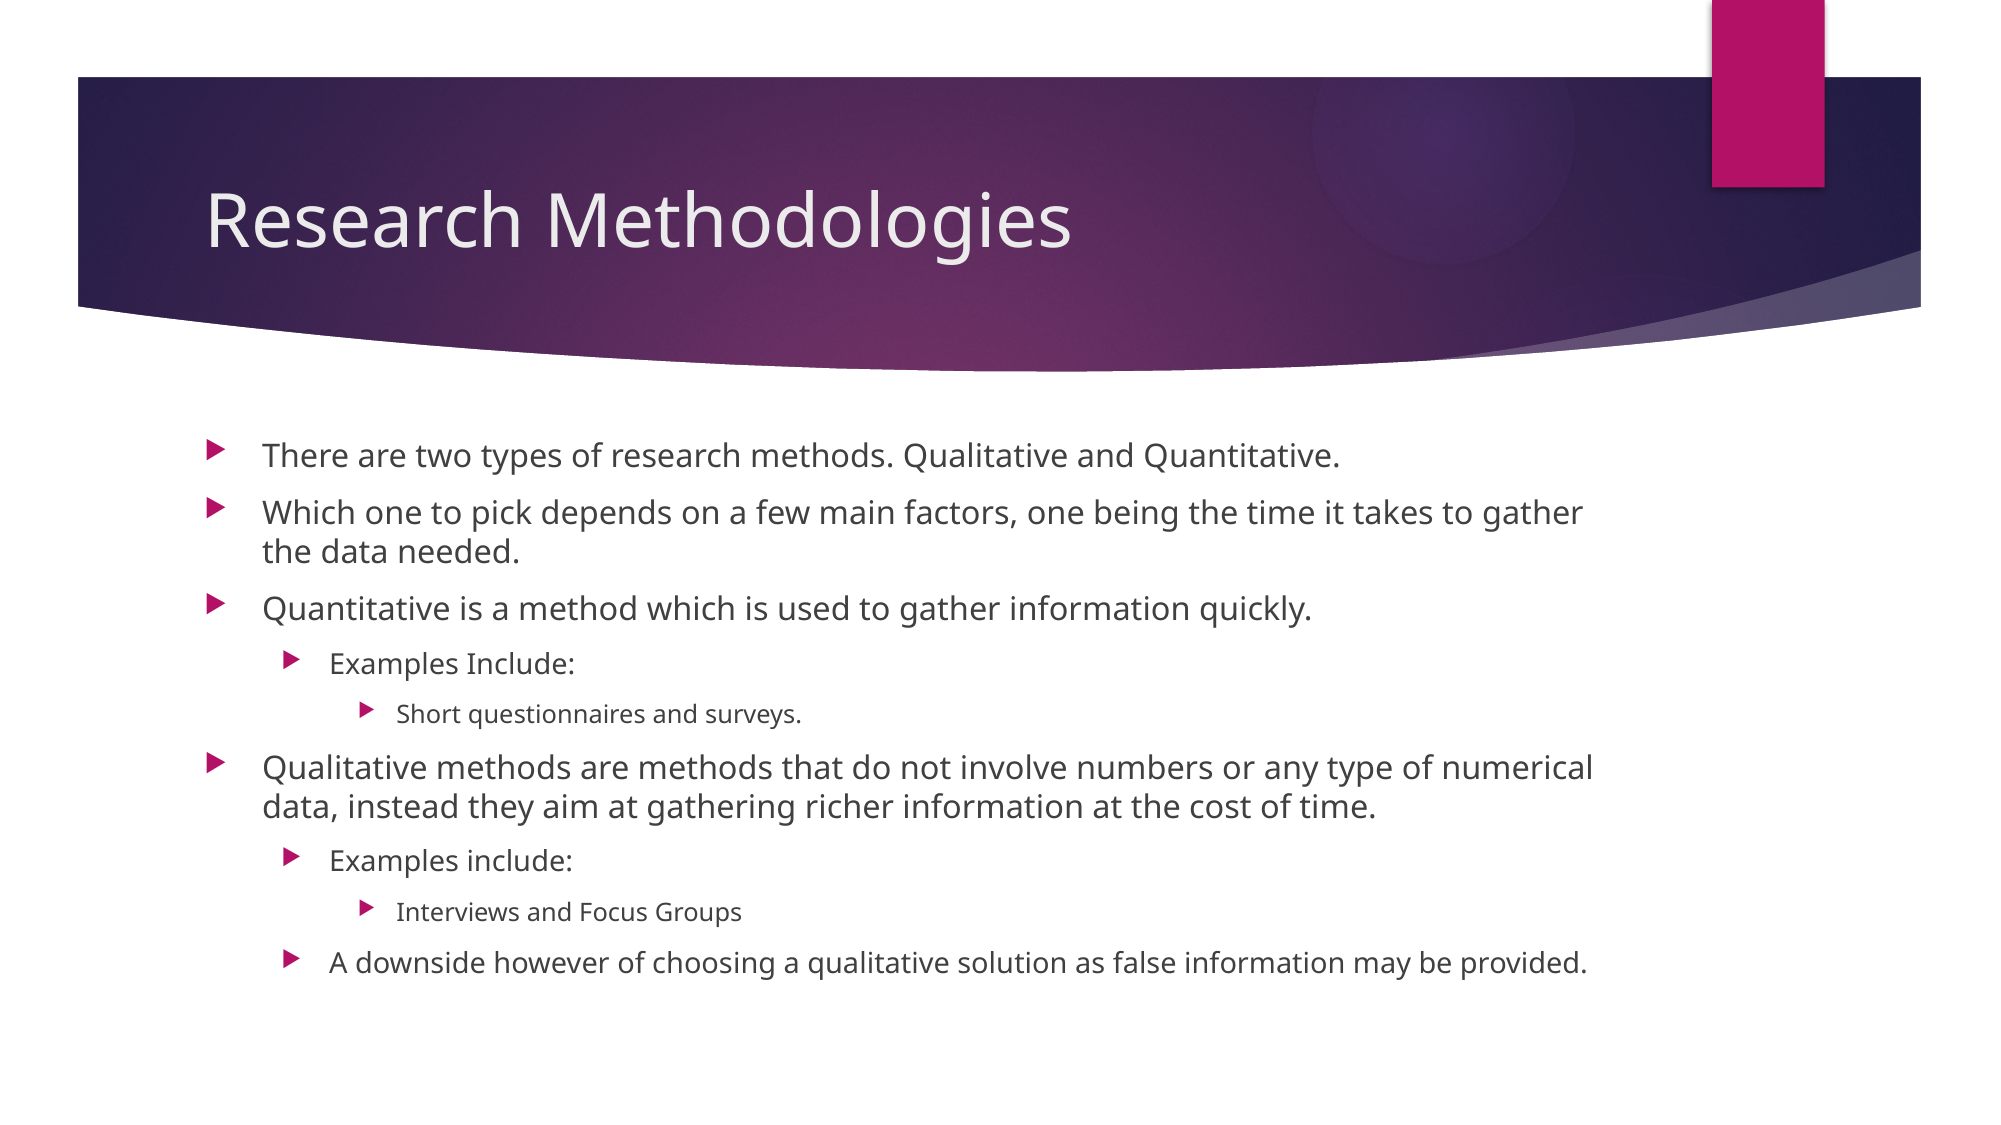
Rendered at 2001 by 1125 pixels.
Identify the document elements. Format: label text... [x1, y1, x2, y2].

list There are two types of research methods. Qualitative and Quantitative. Which one to pick depends on a few main factors, one being the time it takes to gather the data needed. Quantitative is a method which is used to gather information quickly. Examples Include: Short questionnaires and surveys. Qualitative methods are methods that do not involve numbers or any type of numerical data, instead they aim at gathering richer information at the cost of time. Examples include: Interviews and Focus Groups A downside however of choosing a qualitative solution as false information may be provided. [189, 427, 1638, 988]
title Research Methodologies [189, 159, 1627, 276]
